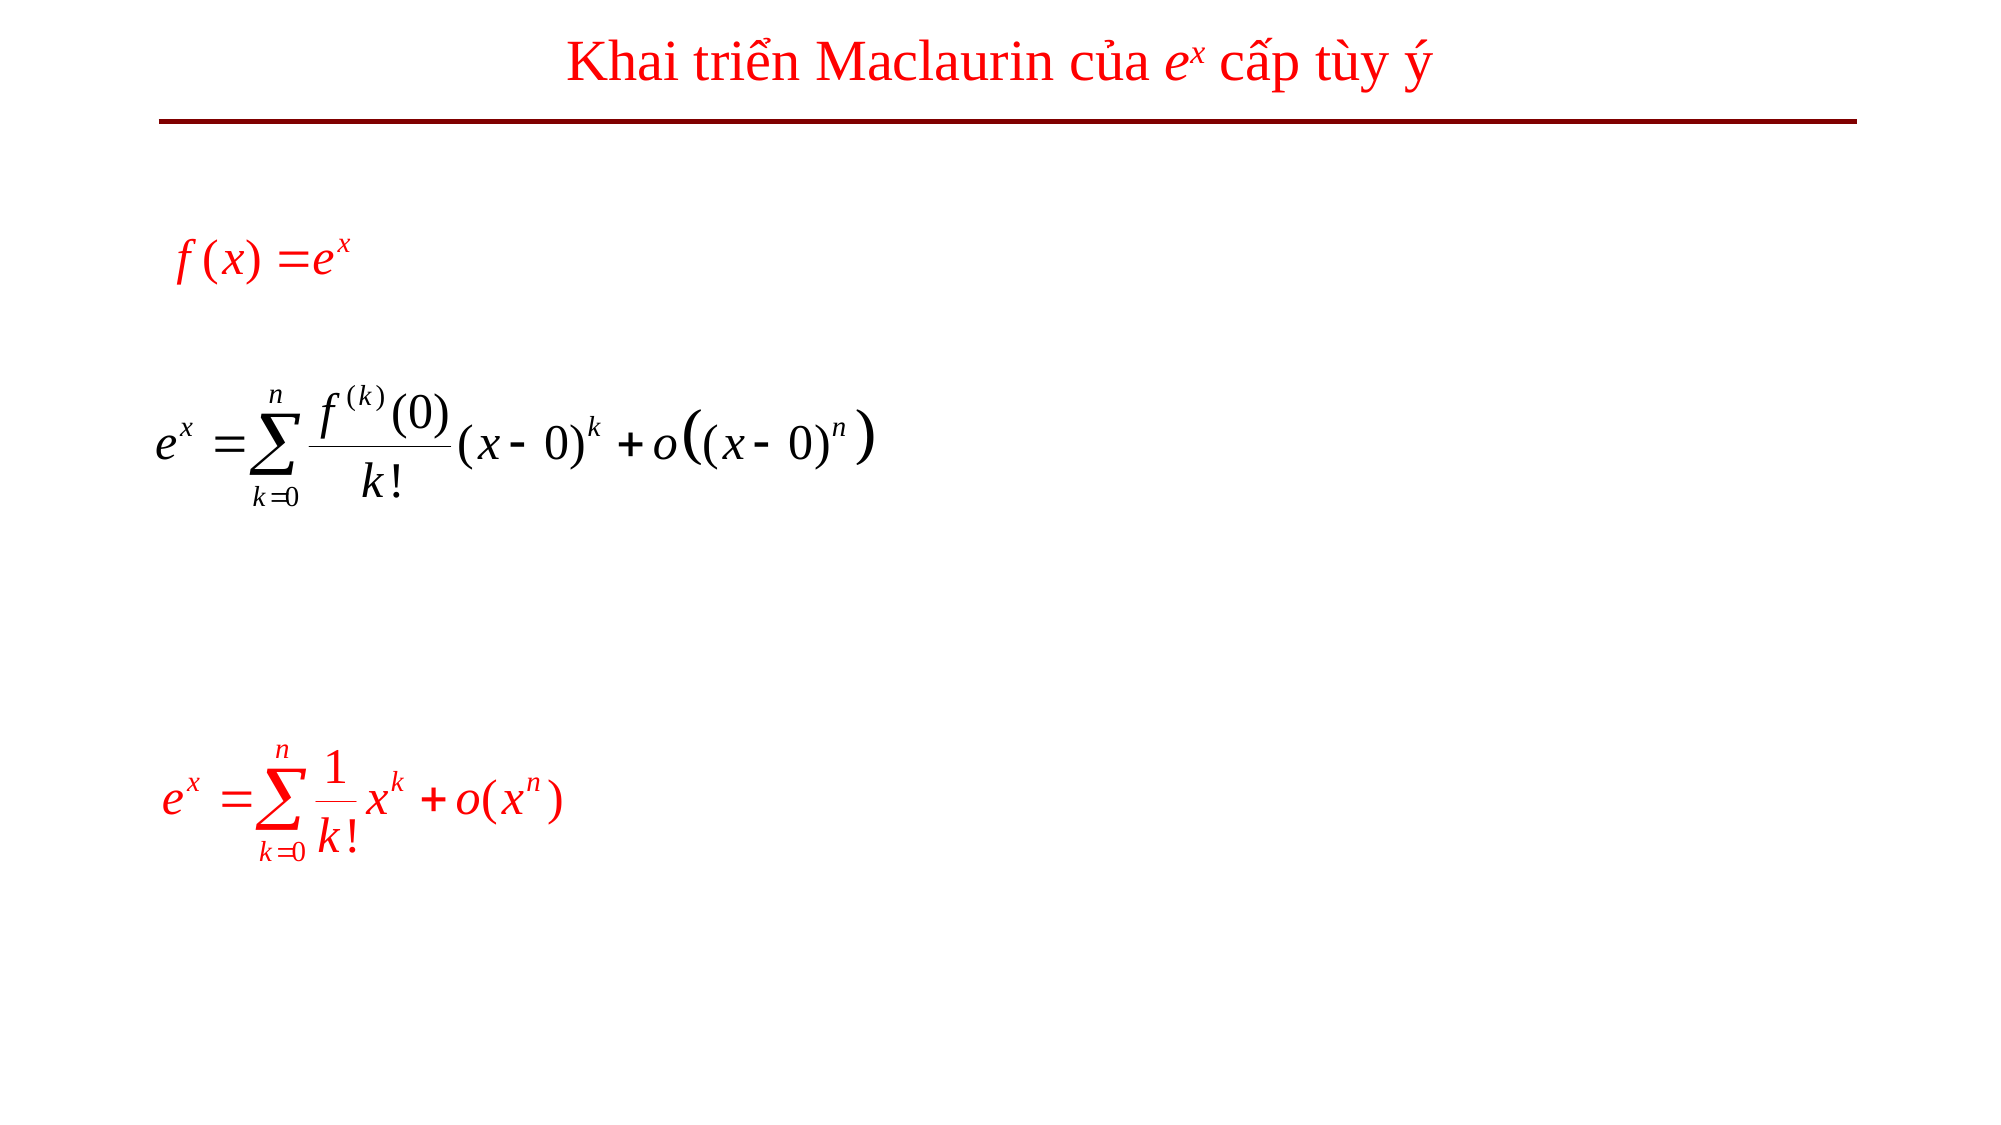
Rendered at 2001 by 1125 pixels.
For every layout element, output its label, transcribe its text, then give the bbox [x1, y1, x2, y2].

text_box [152, 375, 876, 512]
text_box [147, 224, 356, 292]
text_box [159, 730, 568, 867]
title Khai triển Maclaurin của ex cấp tùy ý [150, 7, 1850, 116]
